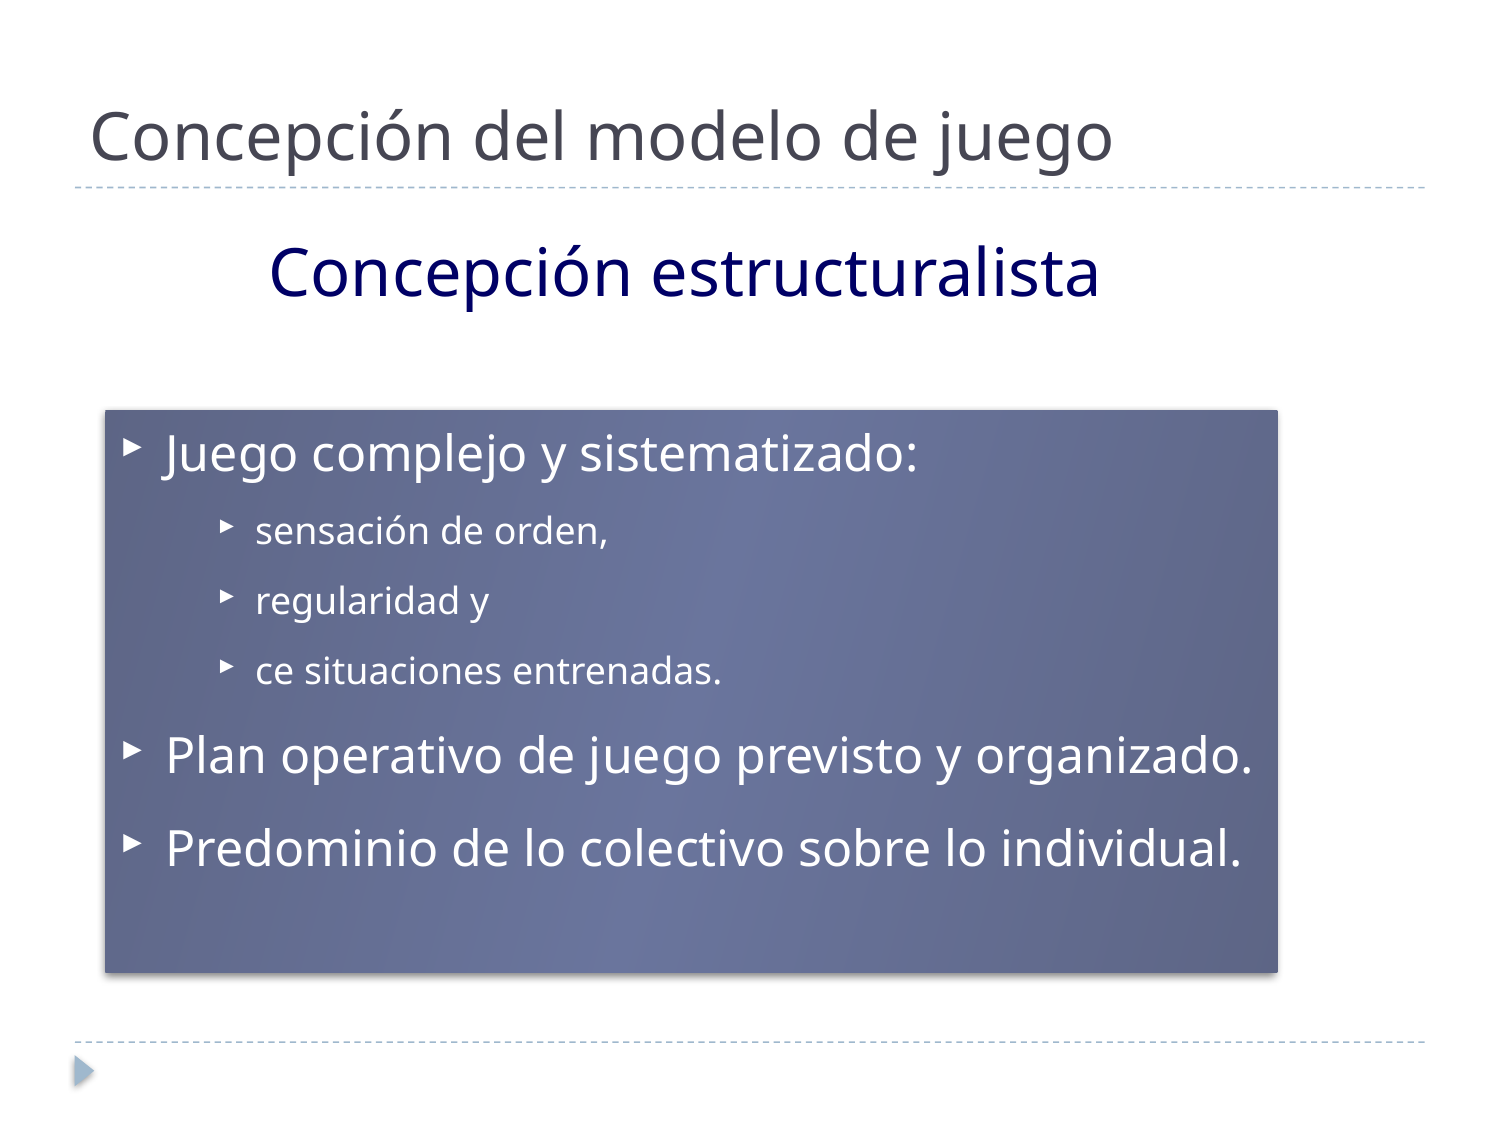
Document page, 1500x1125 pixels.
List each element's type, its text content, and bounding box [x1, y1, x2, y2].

title Concepción del modelo de juego [75, 37, 1425, 188]
text_box Concepción estructuralista [105, 222, 1266, 318]
list Juego complejo y sistematizado: sensación de orden, regularidad y ce situaciones entrenadas. Plan operativo de juego previsto y organizado. Predominio de lo colectivo sobre lo individual. [105, 410, 1278, 973]
